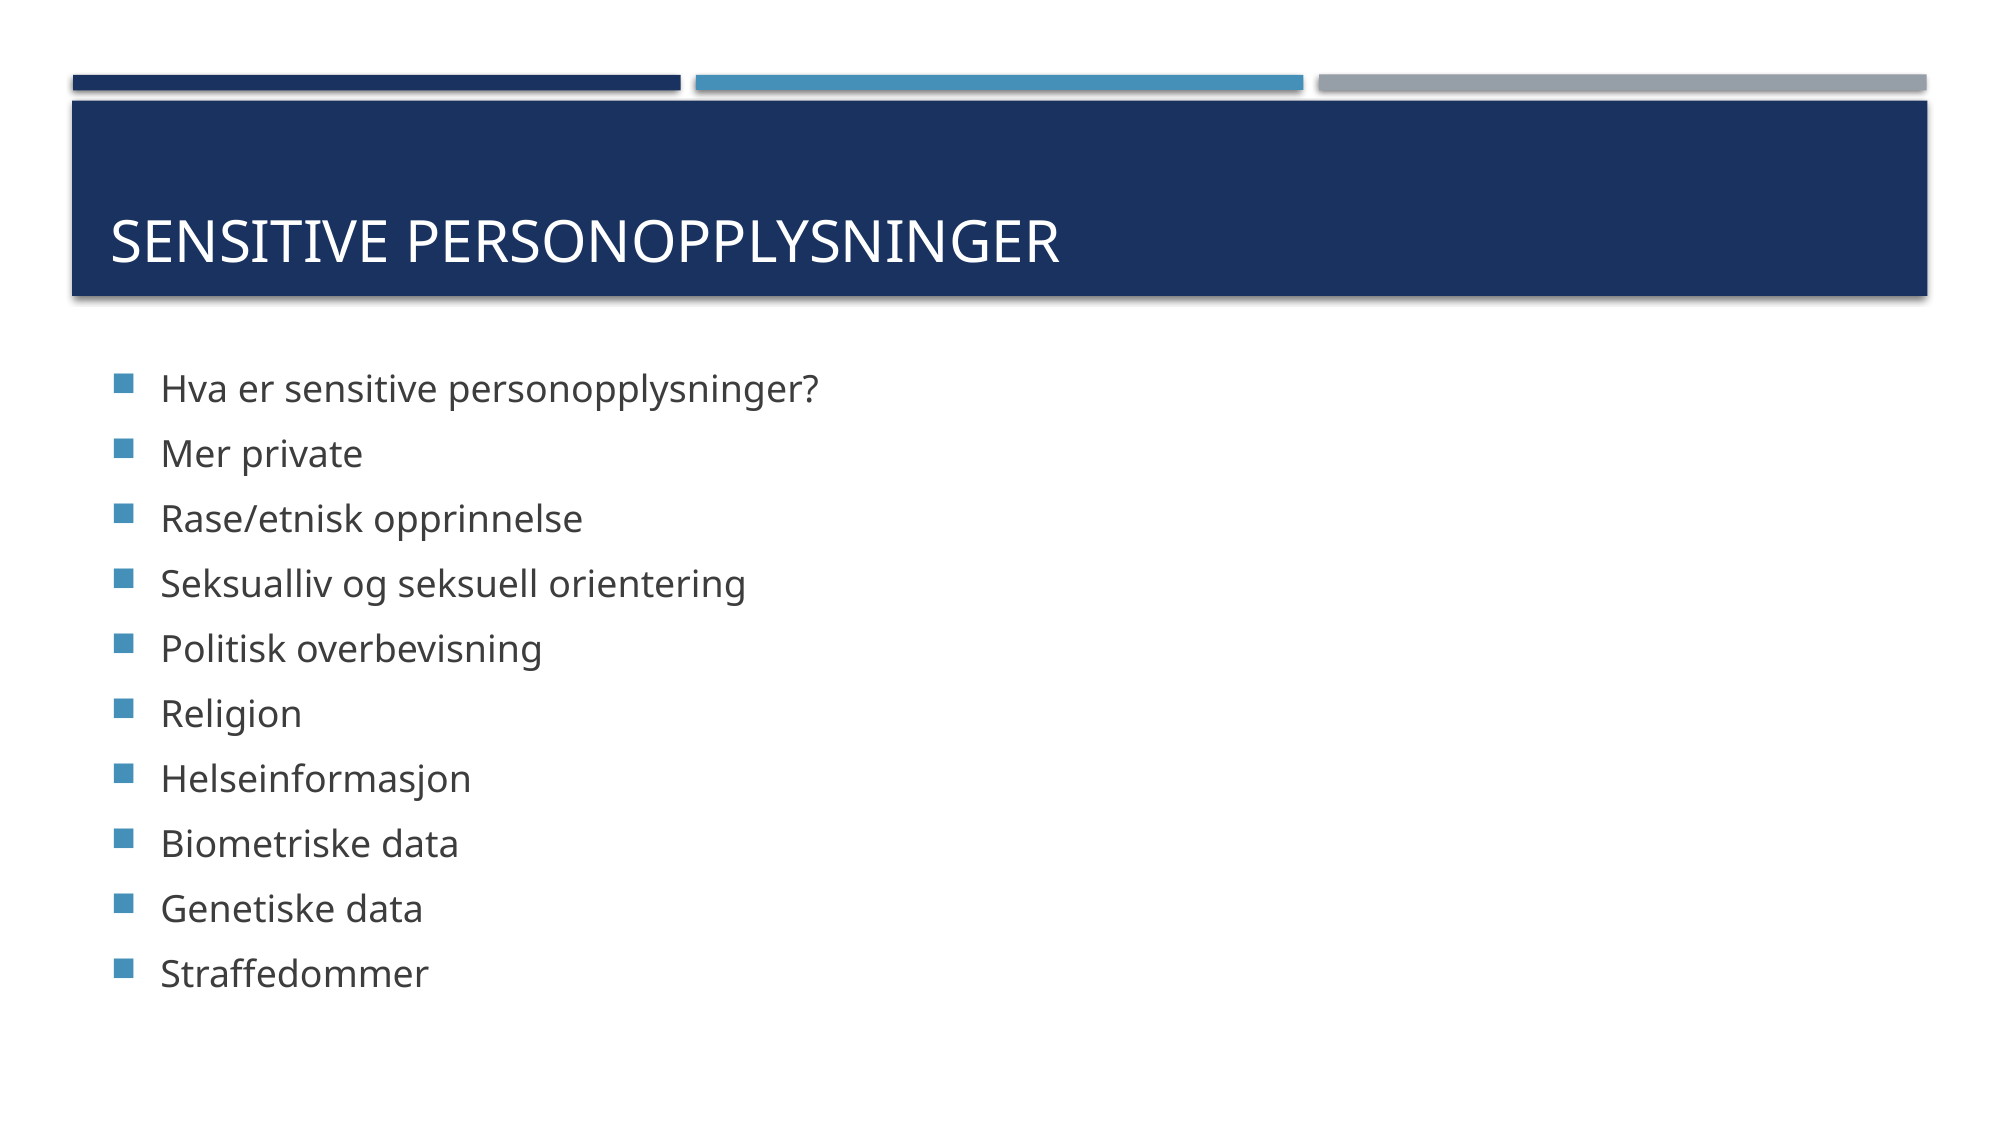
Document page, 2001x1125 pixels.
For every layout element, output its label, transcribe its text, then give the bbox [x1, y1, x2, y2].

list Hva er sensitive personopplysninger? Mer private Rase/etnisk opprinnelse Seksualliv og seksuell orientering Politisk overbevisning Religion Helseinformasjon Biometriske data Genetiske data Straffedommer [95, 357, 1905, 1021]
title Sensitive personopplysninger [95, 115, 1905, 282]
